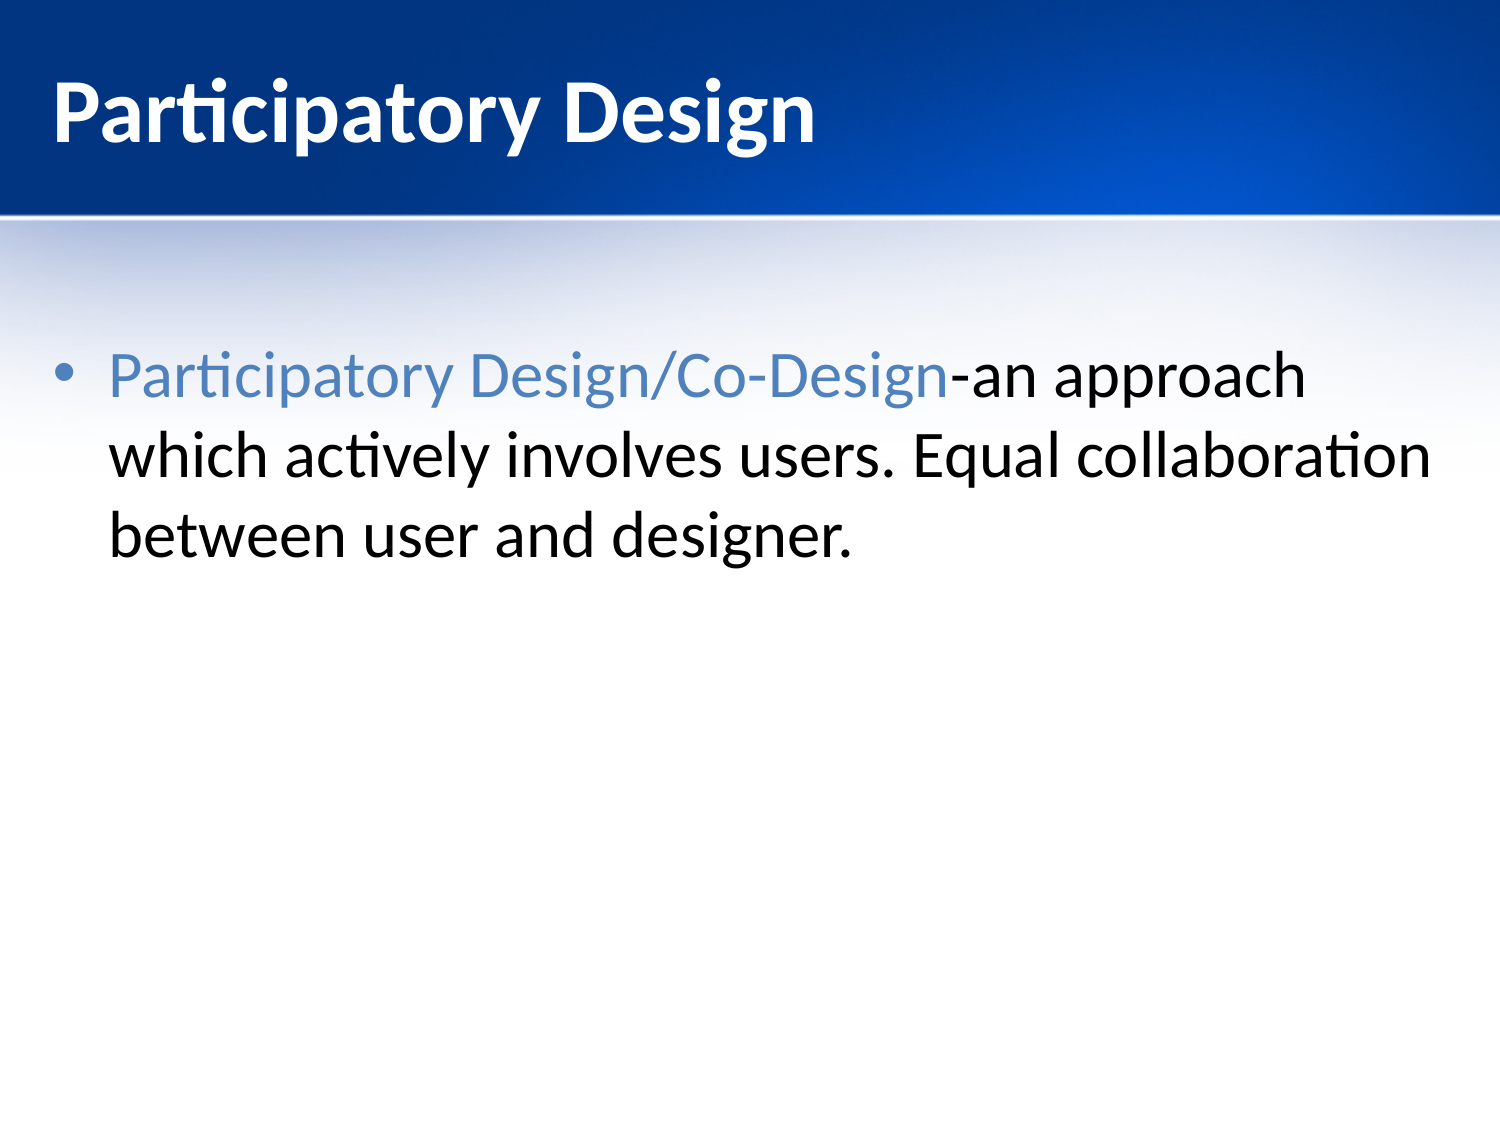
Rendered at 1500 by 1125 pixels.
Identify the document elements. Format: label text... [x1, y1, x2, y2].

picture [0, 0, 1500, 1125]
title Participatory Design [37, 12, 1225, 200]
list Participatory Design/Co-Design-an approach which actively involves users. Equal collaboration between user and designer. [37, 230, 1463, 1031]
